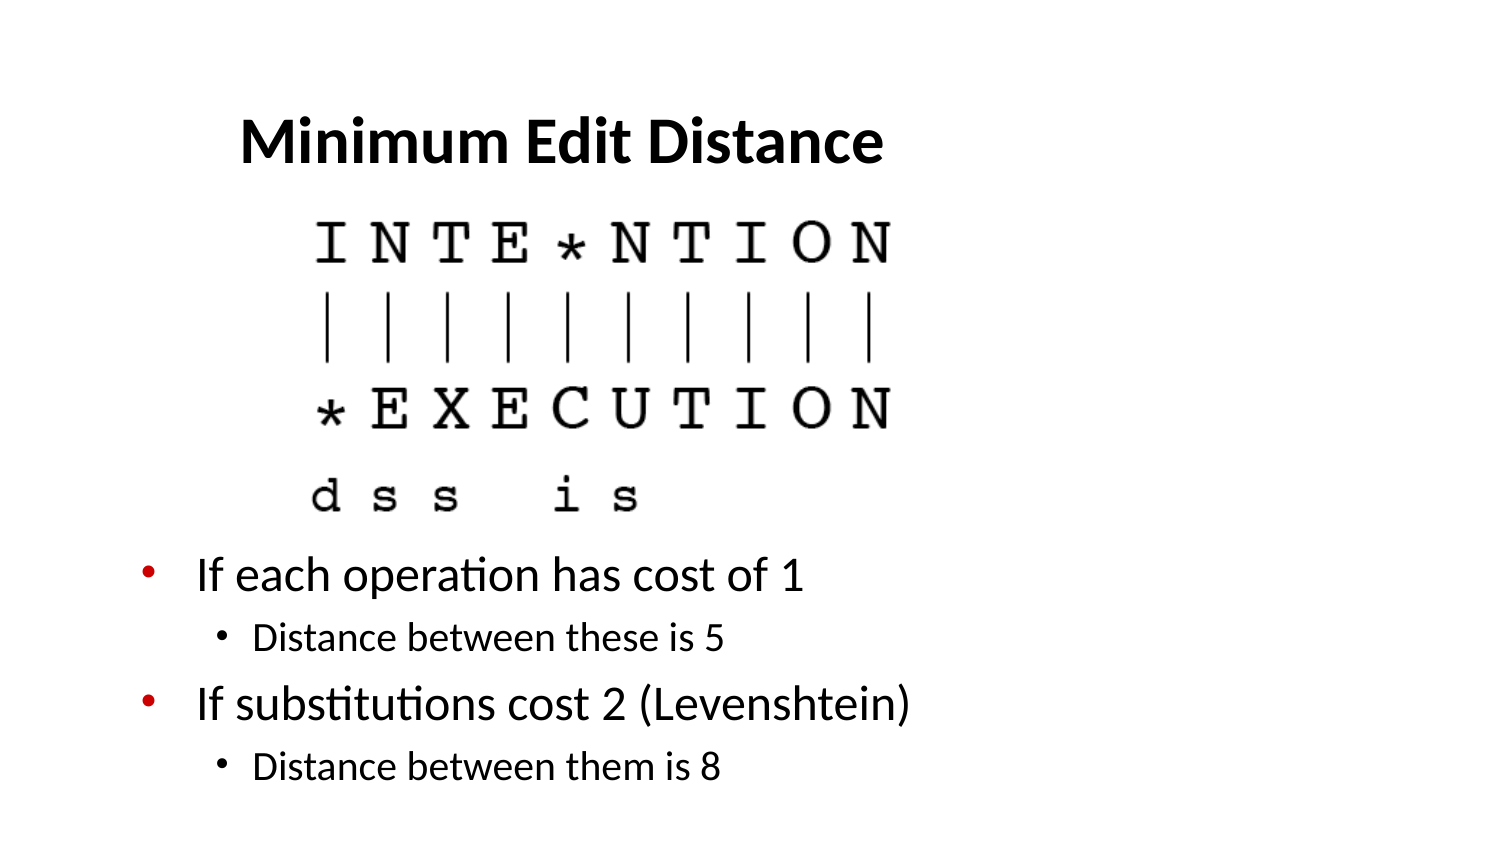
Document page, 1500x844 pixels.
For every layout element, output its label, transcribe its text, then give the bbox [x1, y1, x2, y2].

text_box Minimum Edit Distance [224, 62, 1450, 185]
text_box If each operation has cost of 1 Distance between these is 5 If substitutions cost 2 (Levenshtein) Distance between them is 8 [124, 534, 1425, 844]
picture [299, 196, 899, 532]
